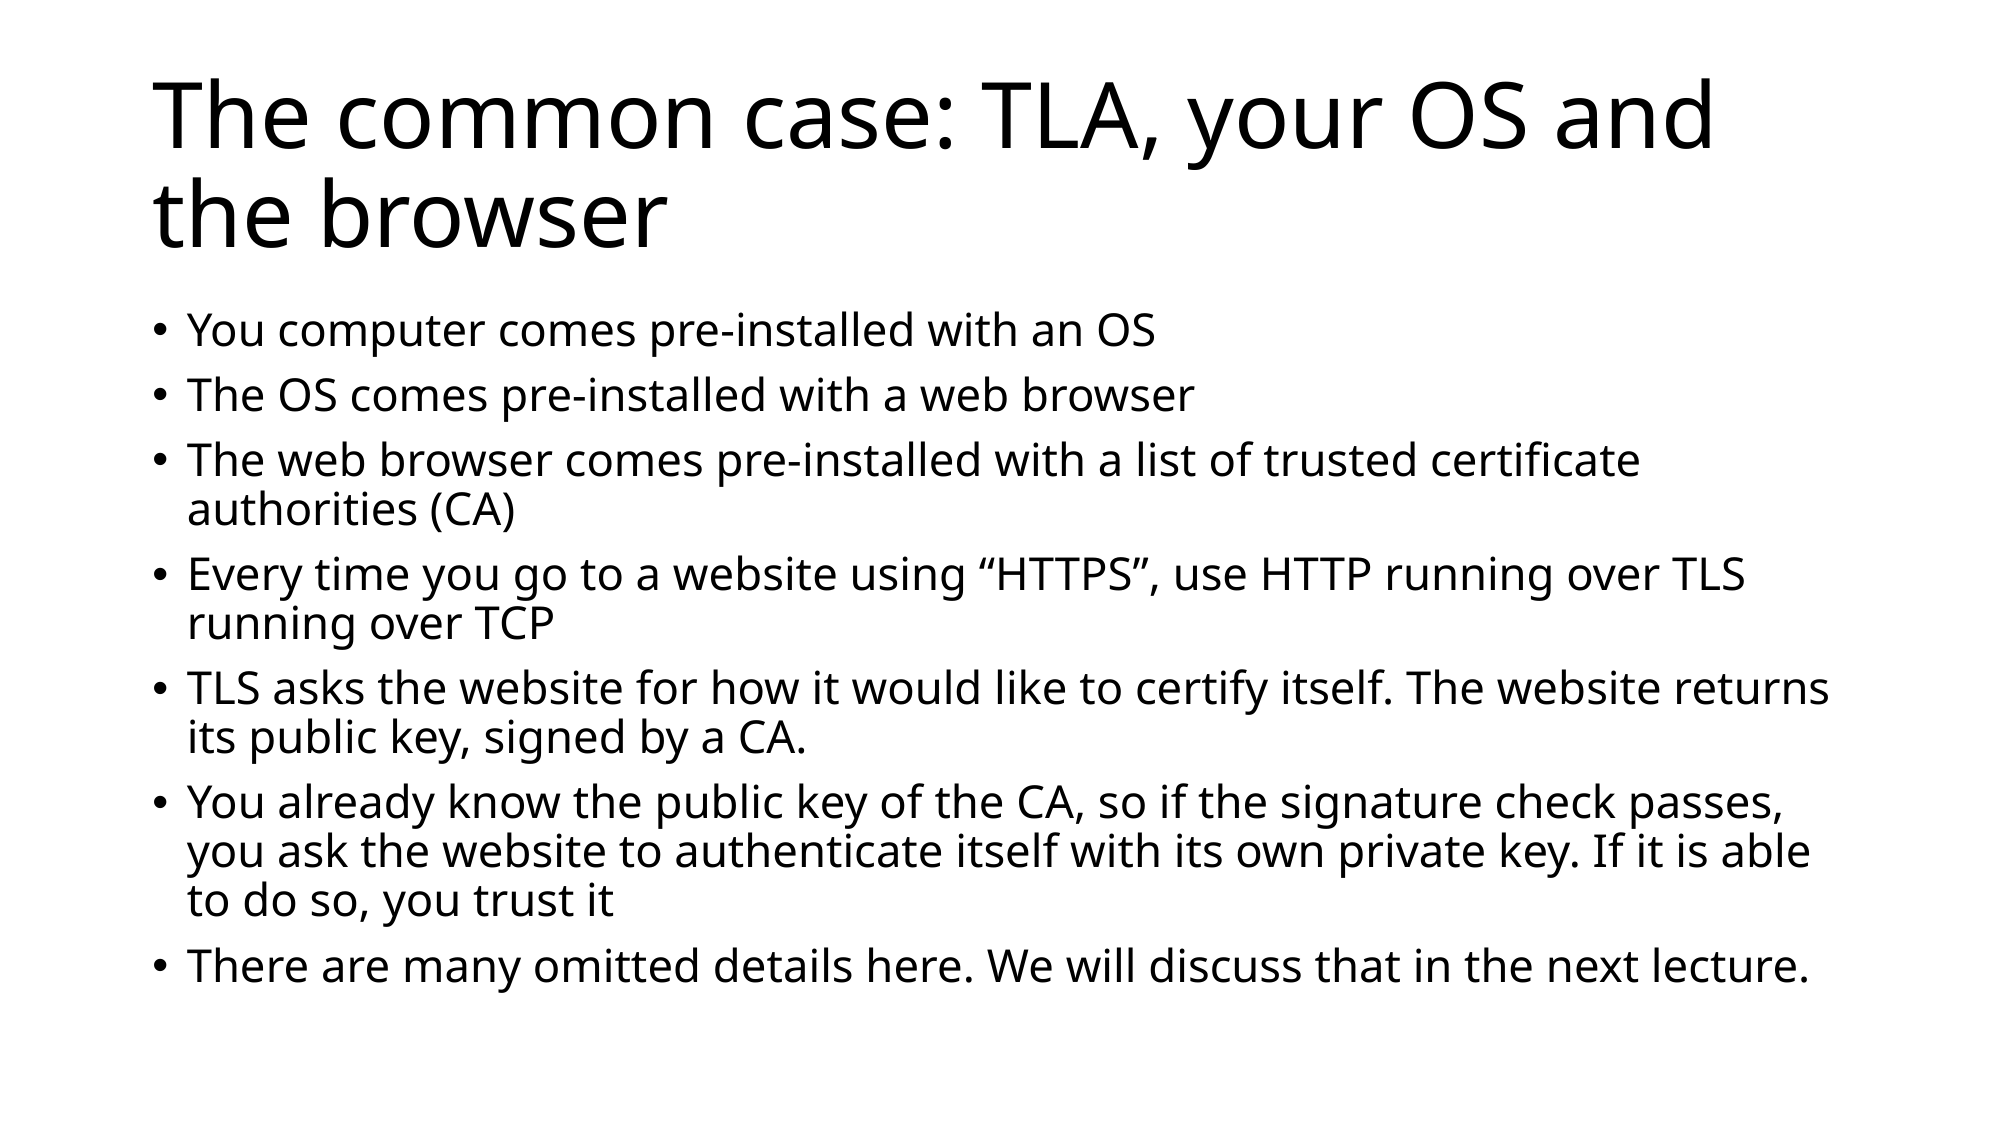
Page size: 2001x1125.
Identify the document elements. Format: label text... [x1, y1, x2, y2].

list You computer comes pre-installed with an OS The OS comes pre-installed with a web browser The web browser comes pre-installed with a list of trusted certificate authorities (CA) Every time you go to a website using “HTTPS”, use HTTP running over TLS running over TCP TLS asks the website for how it would like to certify itself. The website returns its public key, signed by a CA. You already know the public key of the CA, so if the signature check passes, you ask the website to authenticate itself with its own private key. If it is able to do so, you trust it There are many omitted details here. We will discuss that in the next lecture. [137, 299, 1863, 1014]
title The common case: TLA, your OS and the browser [137, 59, 1863, 278]
